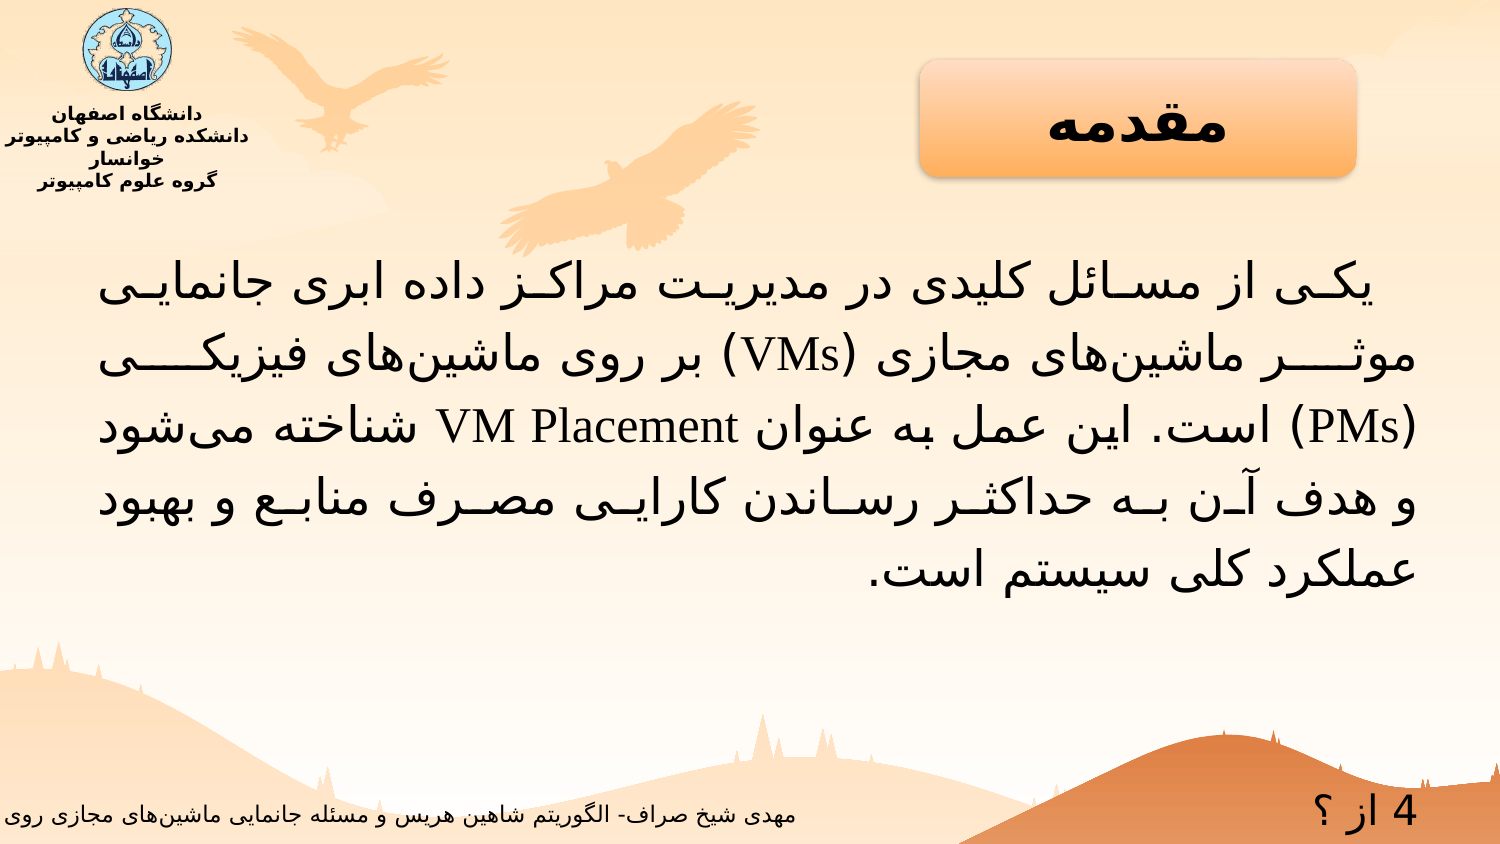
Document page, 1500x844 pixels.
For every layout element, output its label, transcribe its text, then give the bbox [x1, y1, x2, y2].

text_box [500, 101, 761, 228]
text_box مقدمه [956, 75, 1321, 161]
picture [82, 8, 172, 91]
text_box [919, 59, 1357, 178]
text_box مهدی شیخ صراف- الگوریتم شاهین هریس و مسئله جانمایی ماشین‌های مجازی روی سرور [0, 792, 829, 835]
text_box [231, 26, 450, 154]
text_box دانشگاه اصفهان دانشکده ریاضی و کامپیوتر خوانسار گروه علوم کامپیوتر [0, 93, 282, 199]
text_box 4 از ؟ [1288, 776, 1434, 842]
text_box یکی از مسائل کلیدی در مدیریت مراکز داده ابری جانمایی موثر ماشین‌های مجازی (VMs) بر روی ماشین‌های فیزیکی (PMs) است. این عمل به عنوان VM Placement شناخته می‌شود و هدف آن به حداکثر رساندن کارایی مصرف منابع و بهبود عملکرد کلی سیستم است. [82, 228, 1434, 604]
